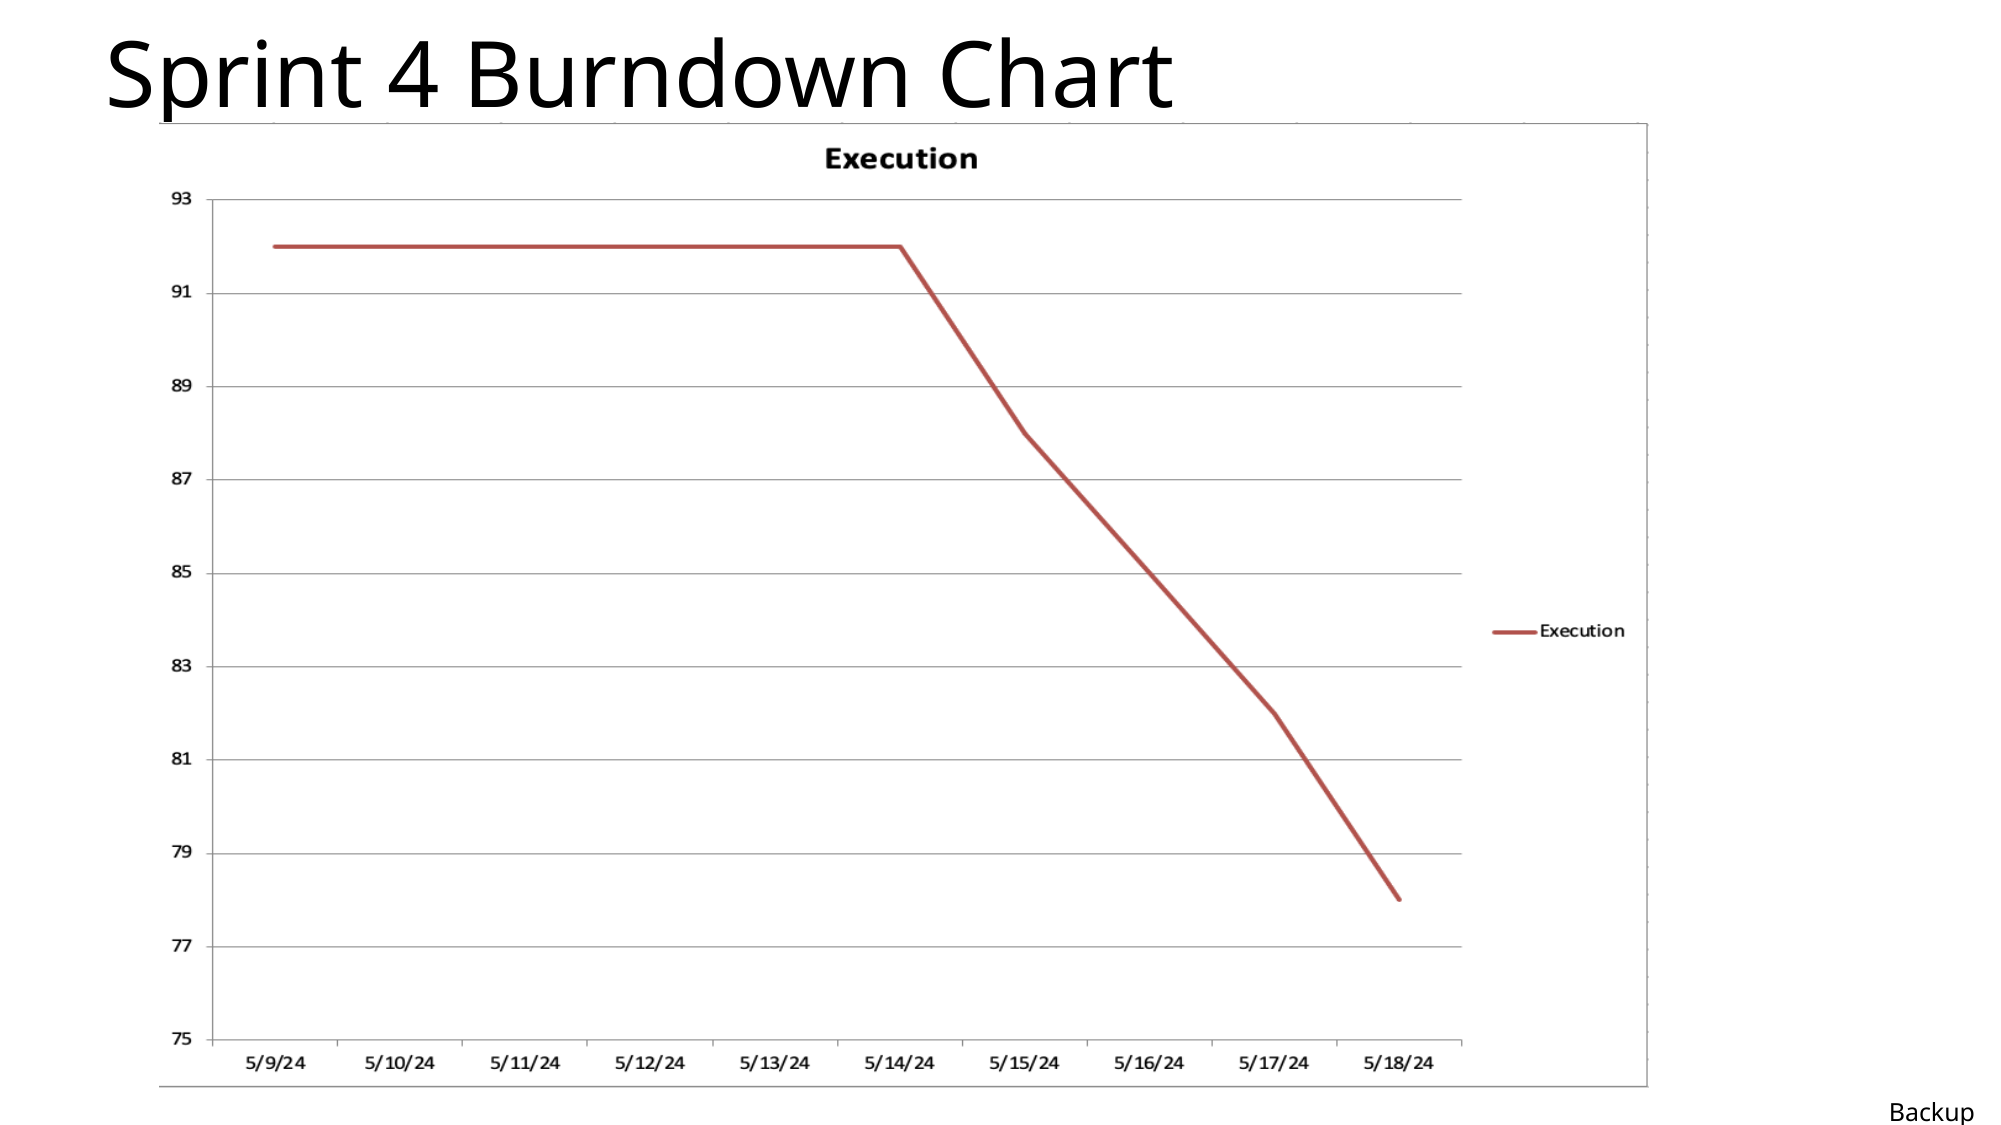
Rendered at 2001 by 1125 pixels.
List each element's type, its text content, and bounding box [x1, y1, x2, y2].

picture [159, 121, 1649, 1088]
title Sprint 4 Burndown Chart [85, 8, 1771, 135]
text_box Backup [1864, 1076, 2000, 1125]
